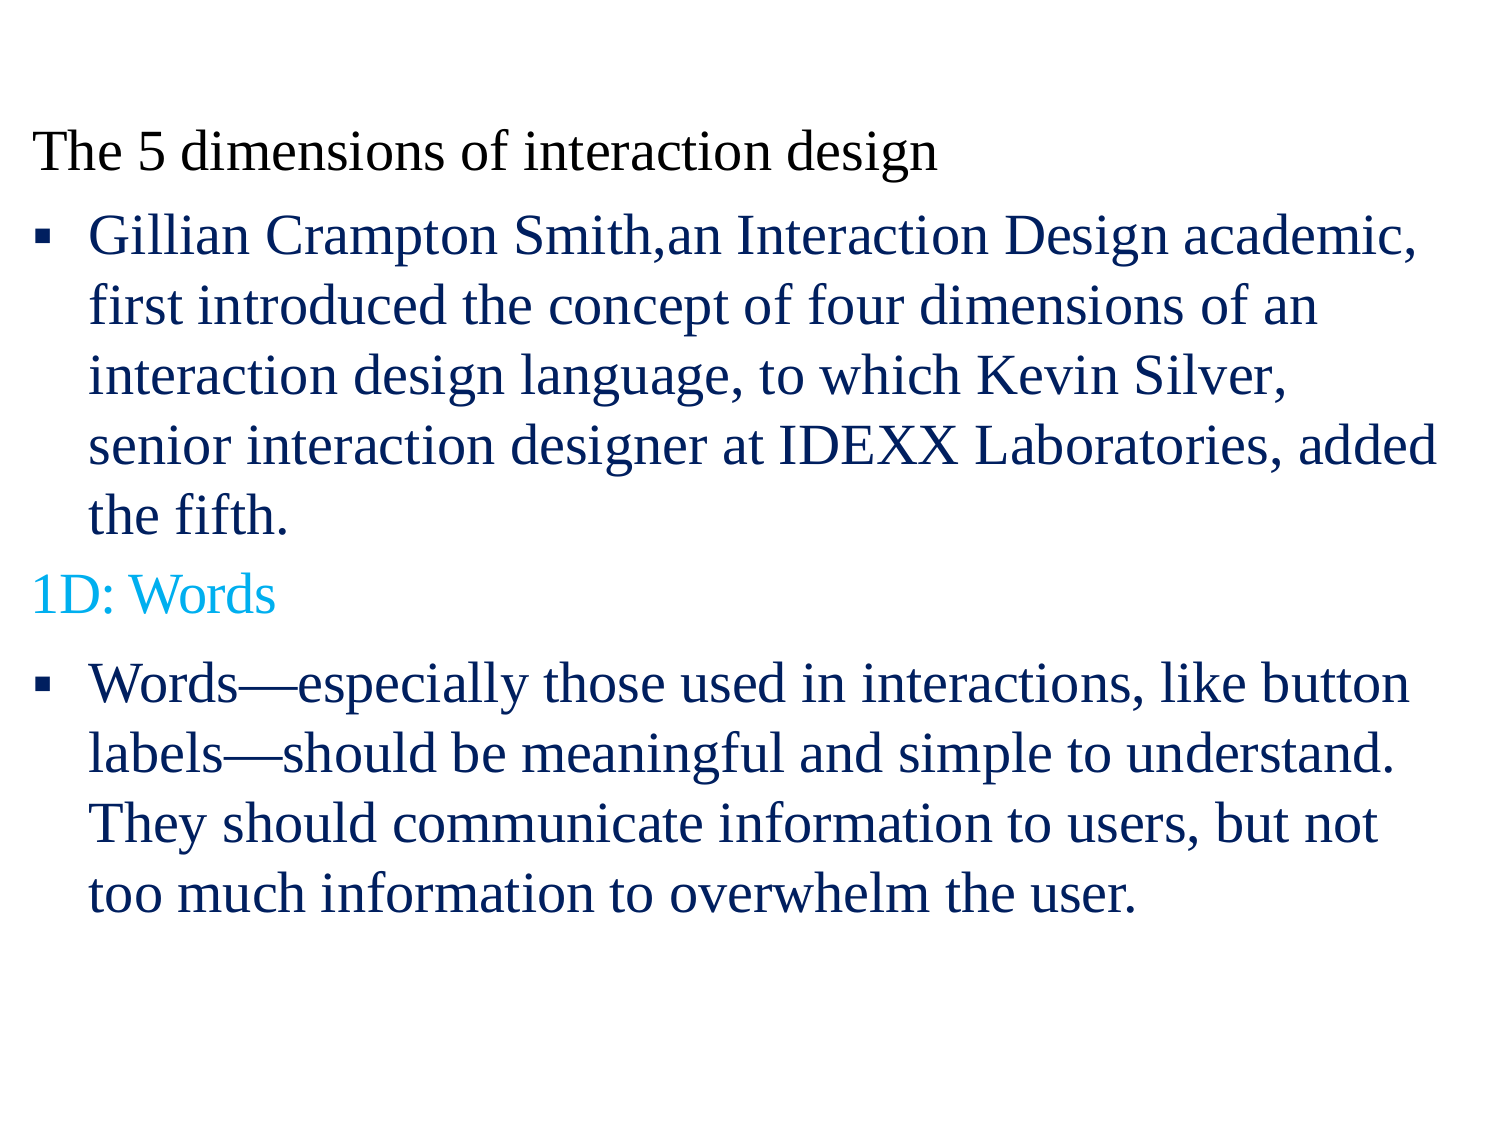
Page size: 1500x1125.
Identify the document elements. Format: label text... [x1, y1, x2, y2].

text_box The 5 dimensions of interaction design ▪ Gillian Crampton Smith,an Interaction Design academic, first introduced the concept of four dimensions of an interaction design language, to which Kevin Silver, senior interaction designer at IDEXX Laboratories, added the fifth. 1D: Words ▪ Words—especially those used in interactions, like button labels—should be meaningful and simple to understand. They should communicate information to users, but not too much information to overwhelm the user. [30, 117, 1451, 923]
